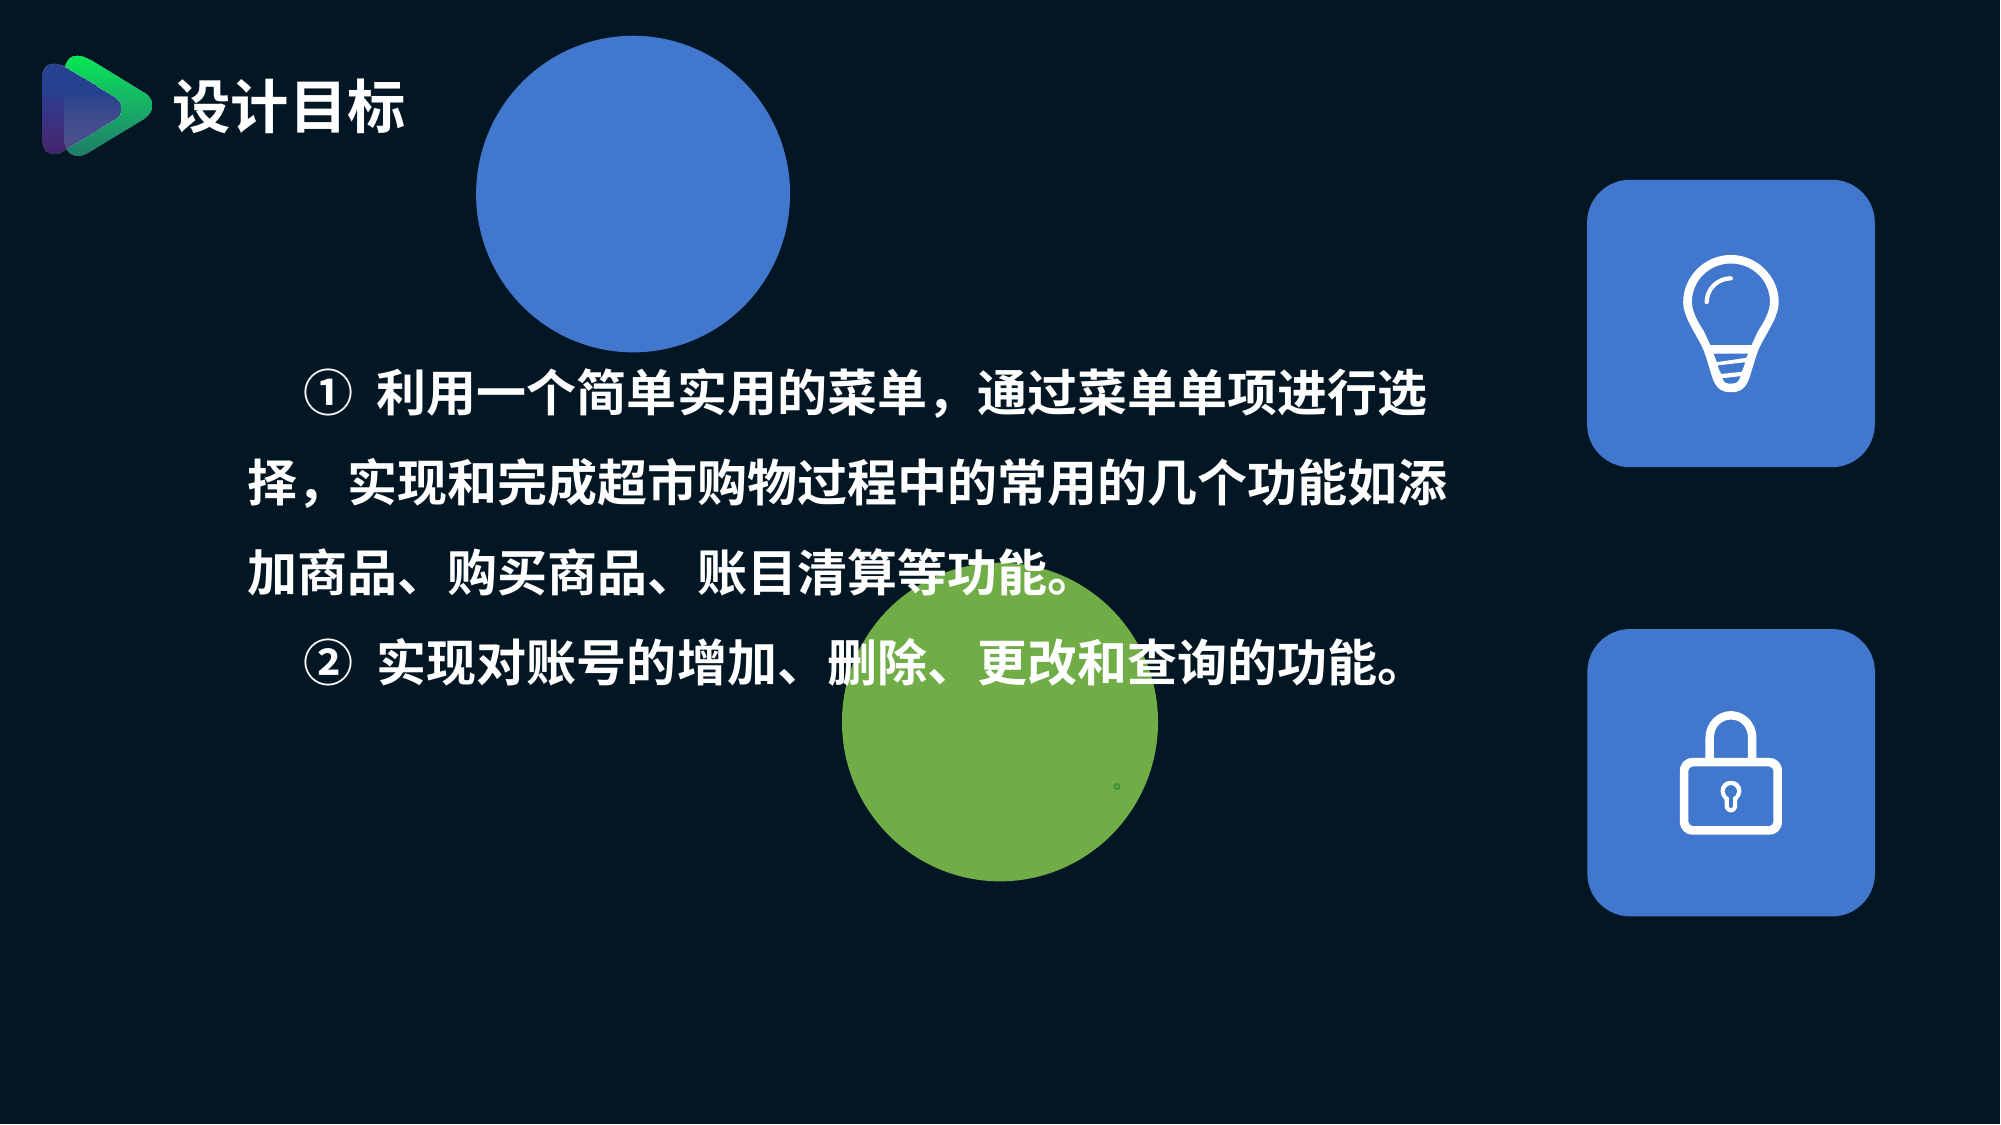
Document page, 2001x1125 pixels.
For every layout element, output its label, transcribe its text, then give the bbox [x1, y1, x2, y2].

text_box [1587, 179, 1875, 468]
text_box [842, 563, 2000, 1125]
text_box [42, 55, 476, 156]
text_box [1587, 629, 1875, 917]
picture [0, 0, 2001, 1125]
text_box ① 利用一个简单实用的菜单，通过菜单单项进行选择，实现和完成超市购物过程中的常用的几个功能如添加商品、购买商品、账目清算等功能。 ② 实现对账号的增加、删除、更改和查询的功能。 [232, 323, 476, 699]
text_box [476, 35, 1836, 791]
